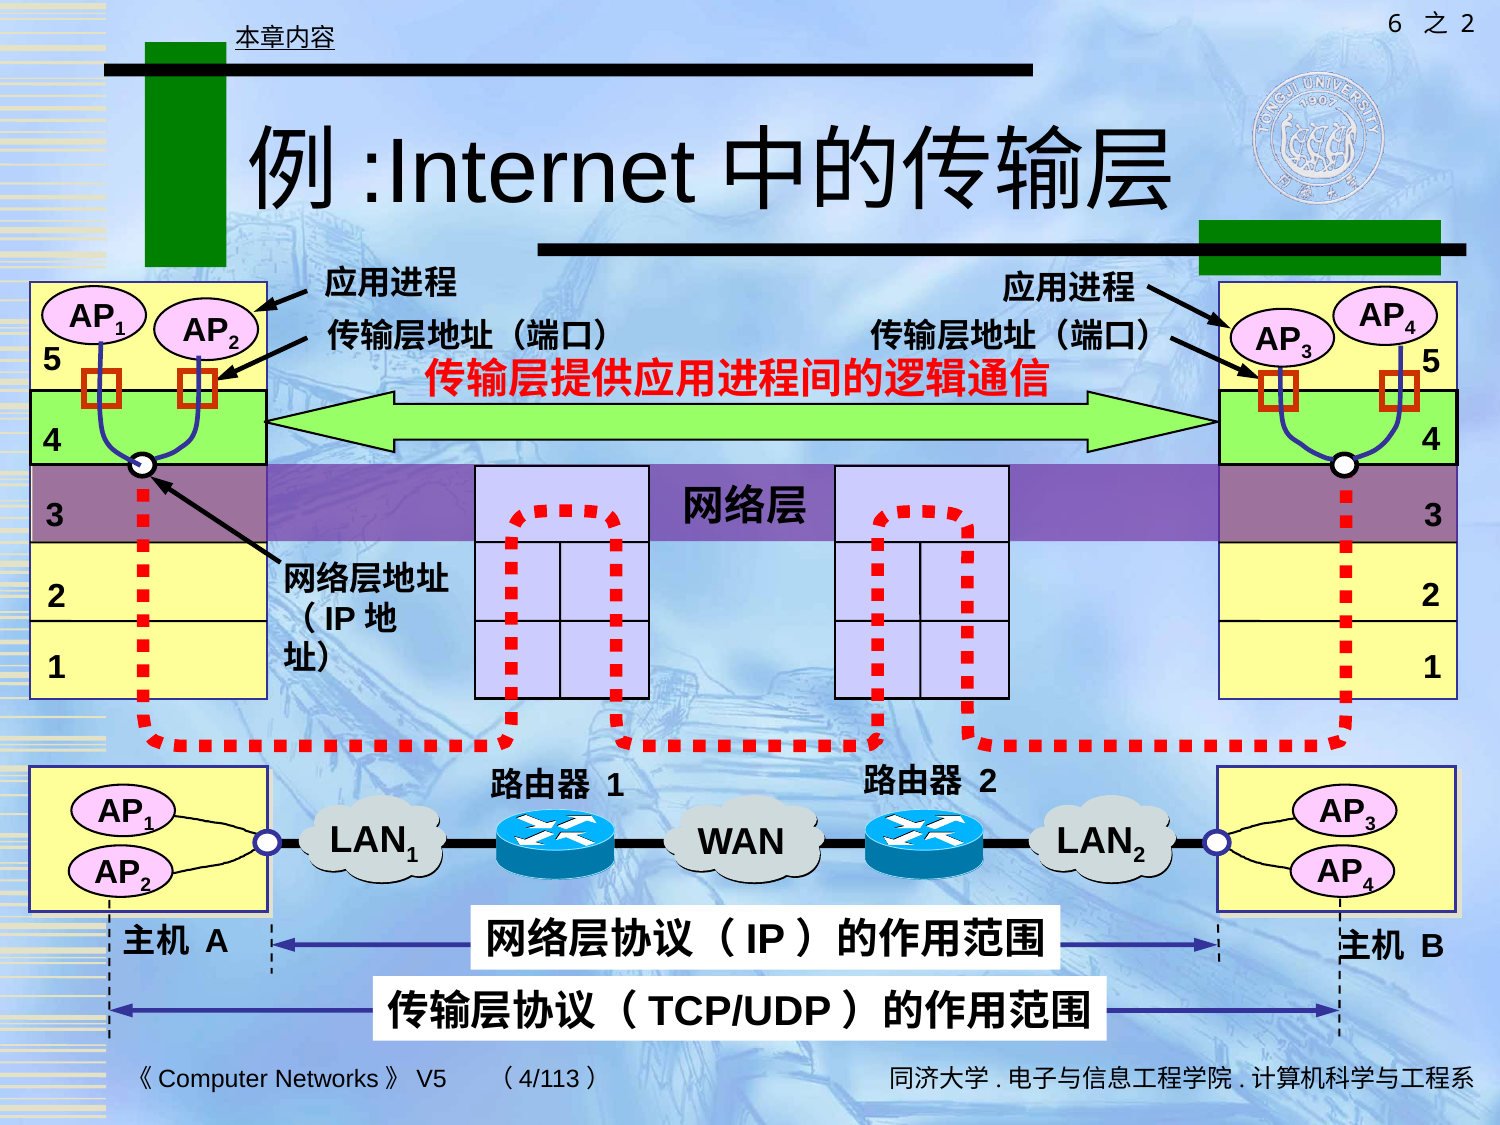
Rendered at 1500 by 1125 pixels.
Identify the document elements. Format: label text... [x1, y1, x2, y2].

text_box [1418, 390, 1457, 465]
picture [0, 896, 29, 903]
text_box 应用进程 [309, 254, 473, 309]
picture [0, 46, 1500, 1125]
text_box [29, 622, 143, 699]
text_box 传输层地址（端口） [856, 306, 1186, 361]
text_box [1332, 453, 1357, 477]
text_box [264, 391, 1218, 453]
text_box [29, 766, 268, 912]
text_box [1356, 409, 1407, 465]
picture [0, 783, 29, 794]
text_box [1333, 298, 1343, 333]
text_box [616, 464, 878, 746]
picture [0, 555, 29, 560]
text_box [474, 465, 650, 699]
picture [0, 907, 33, 915]
text_box 路由器 2 [848, 751, 1012, 806]
text_box AP1 [53, 286, 141, 347]
text_box [32, 465, 143, 542]
text_box [1217, 766, 1456, 912]
text_box [167, 859, 173, 883]
text_box 网络层地址（IP地址） [268, 549, 467, 684]
text_box [71, 794, 82, 827]
text_box 5 [1407, 316, 1456, 387]
text_box [1290, 855, 1301, 887]
text_box [1151, 287, 1231, 329]
text_box 主机 A [108, 912, 244, 967]
picture [1081, 346, 1218, 421]
text_box 1 [32, 622, 81, 693]
text_box [271, 938, 470, 951]
text_box [29, 347, 100, 394]
picture [0, 620, 29, 628]
picture [0, 0, 1362, 63]
text_box [68, 855, 79, 887]
text_box 3 [30, 470, 80, 541]
text_box [1219, 390, 1332, 464]
text_box [1061, 938, 1218, 952]
text_box [109, 1004, 372, 1017]
text_box 6 之 2 [1362, 0, 1500, 46]
picture [0, 351, 28, 358]
picture [0, 520, 29, 528]
text_box 主机 B [1323, 917, 1460, 971]
picture [1186, 307, 1218, 358]
text_box AP4 [1301, 842, 1389, 902]
text_box [1392, 799, 1397, 821]
text_box [170, 799, 175, 822]
text_box [255, 290, 308, 312]
text_box [1230, 321, 1240, 355]
text_box [199, 370, 216, 407]
text_box [179, 370, 192, 399]
picture [0, 816, 29, 833]
text_box 网络层协议（IP）的作用范围 [470, 905, 1061, 970]
text_box AP3 [1304, 781, 1392, 842]
text_box 2 [32, 550, 81, 621]
text_box [967, 464, 1347, 746]
text_box AP2 [79, 842, 167, 903]
text_box 2 [1406, 549, 1456, 620]
picture [0, 533, 29, 540]
text_box [173, 816, 258, 839]
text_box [834, 465, 1009, 699]
text_box [1280, 370, 1334, 460]
picture [0, 283, 29, 299]
picture [268, 422, 1218, 464]
text_box 路由器 1 [476, 755, 640, 810]
text_box [1170, 337, 1260, 380]
text_box 传输层提供应用进程间的逻辑通信 [409, 344, 1081, 403]
picture [0, 335, 28, 346]
text_box [1227, 818, 1297, 840]
text_box 4 [1407, 393, 1456, 465]
text_box [1381, 373, 1388, 390]
text_box 传输层协议（TCP/UDP）的作用范围 [372, 976, 1107, 1041]
text_box 3 [1409, 469, 1458, 541]
picture [0, 871, 29, 879]
text_box AP2 [167, 300, 255, 361]
text_box [1327, 323, 1335, 353]
text_box [120, 390, 267, 464]
text_box [1204, 831, 1230, 854]
picture [0, 420, 28, 431]
picture [0, 508, 29, 516]
text_box [149, 476, 268, 555]
text_box [29, 282, 268, 390]
text_box [216, 337, 308, 381]
picture [0, 631, 29, 639]
picture [0, 302, 29, 319]
picture [0, 453, 29, 470]
text_box [1353, 345, 1401, 459]
picture [0, 574, 29, 582]
text_box [1228, 848, 1292, 869]
picture [0, 373, 28, 378]
text_box [29, 543, 143, 621]
text_box [1389, 859, 1395, 883]
picture [0, 797, 29, 813]
picture [1151, 289, 1184, 306]
picture [0, 645, 29, 652]
title 例:Internet中的传输层 [230, 78, 1193, 244]
text_box [129, 453, 155, 477]
text_box 传输层地址（端口） [312, 306, 642, 361]
text_box [111, 370, 120, 398]
text_box [1292, 794, 1304, 827]
picture [0, 667, 29, 671]
picture [0, 882, 29, 890]
text_box [155, 355, 199, 459]
picture [0, 598, 29, 611]
picture [0, 392, 29, 403]
text_box [1107, 1004, 1340, 1017]
picture [0, 544, 29, 553]
text_box [42, 297, 53, 333]
text_box [1431, 302, 1437, 316]
text_box AP1 [82, 781, 170, 842]
picture [0, 849, 29, 862]
text_box 4 [28, 394, 77, 465]
text_box [1400, 373, 1418, 409]
text_box [173, 848, 257, 874]
picture [0, 487, 29, 499]
text_box [1260, 373, 1281, 409]
text_box [254, 831, 280, 854]
text_box 应用进程 [987, 259, 1151, 306]
text_box [1346, 542, 1458, 699]
text_box [1302, 390, 1381, 458]
text_box 网络层 [667, 471, 823, 536]
text_box [1347, 464, 1458, 542]
text_box [1218, 282, 1458, 464]
picture [0, 686, 29, 697]
picture [0, 362, 28, 371]
picture [0, 65, 104, 77]
text_box [143, 464, 512, 746]
text_box [216, 357, 268, 420]
text_box [83, 370, 100, 407]
picture [0, 434, 28, 450]
text_box 本章内容 [220, 14, 1463, 66]
text_box AP3 [1240, 309, 1327, 370]
text_box [30, 390, 130, 465]
picture [0, 656, 29, 664]
text_box AP4 [1343, 285, 1431, 346]
text_box [99, 341, 141, 466]
text_box [141, 302, 147, 328]
text_box 5 [28, 314, 77, 385]
text_box [255, 318, 259, 340]
text_box [154, 308, 167, 350]
text_box 1 [1408, 622, 1457, 693]
